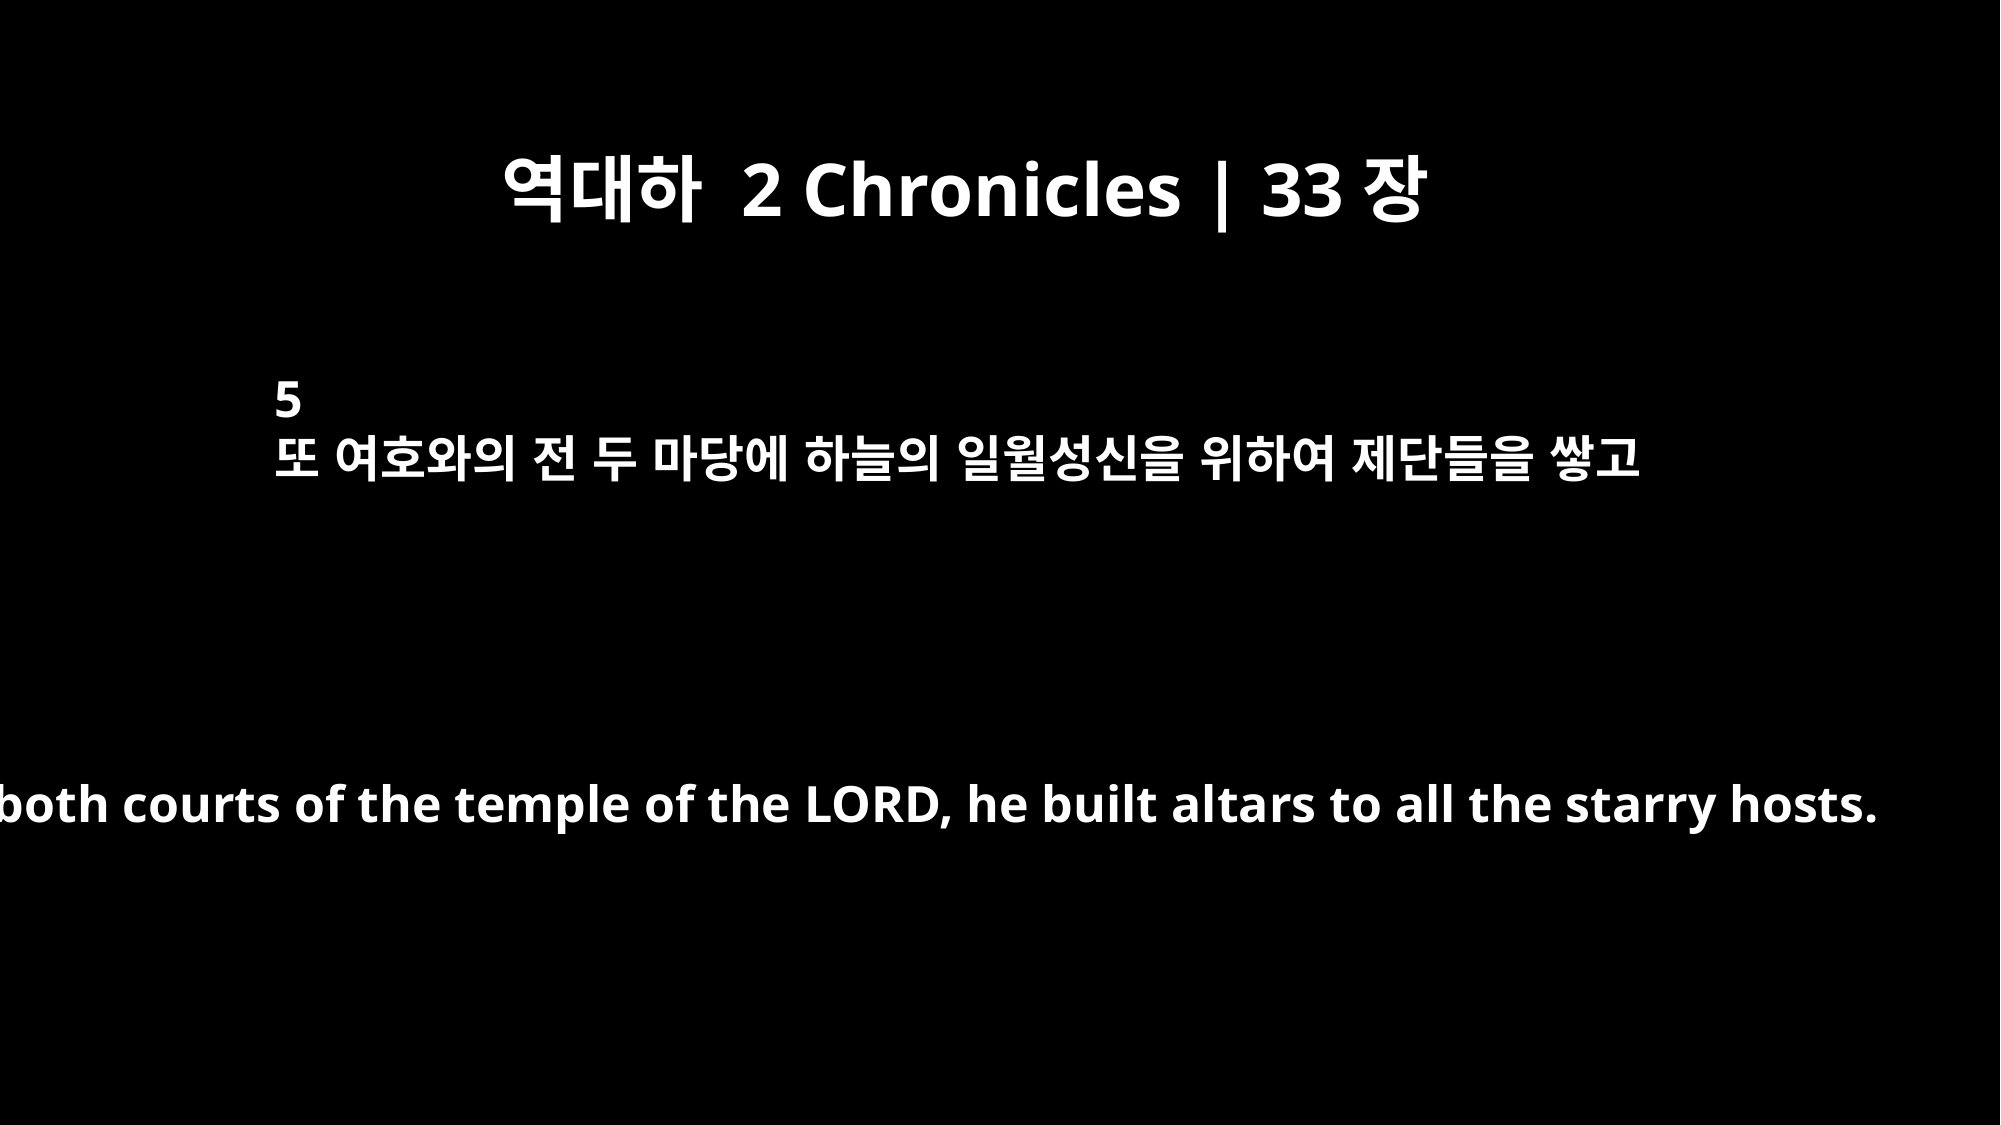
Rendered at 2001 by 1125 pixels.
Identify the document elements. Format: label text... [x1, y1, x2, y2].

text_box 5 또 여호와의 전 두 마당에 하늘의 일월성신을 위하여 제단들을 쌓고 [259, 359, 1658, 495]
text_box 역대하 2 Chronicles | 33장 [487, 136, 1445, 239]
text_box In both courts of the temple of the LORD, he built altars to all the starry hosts. [0, 764, 1895, 840]
